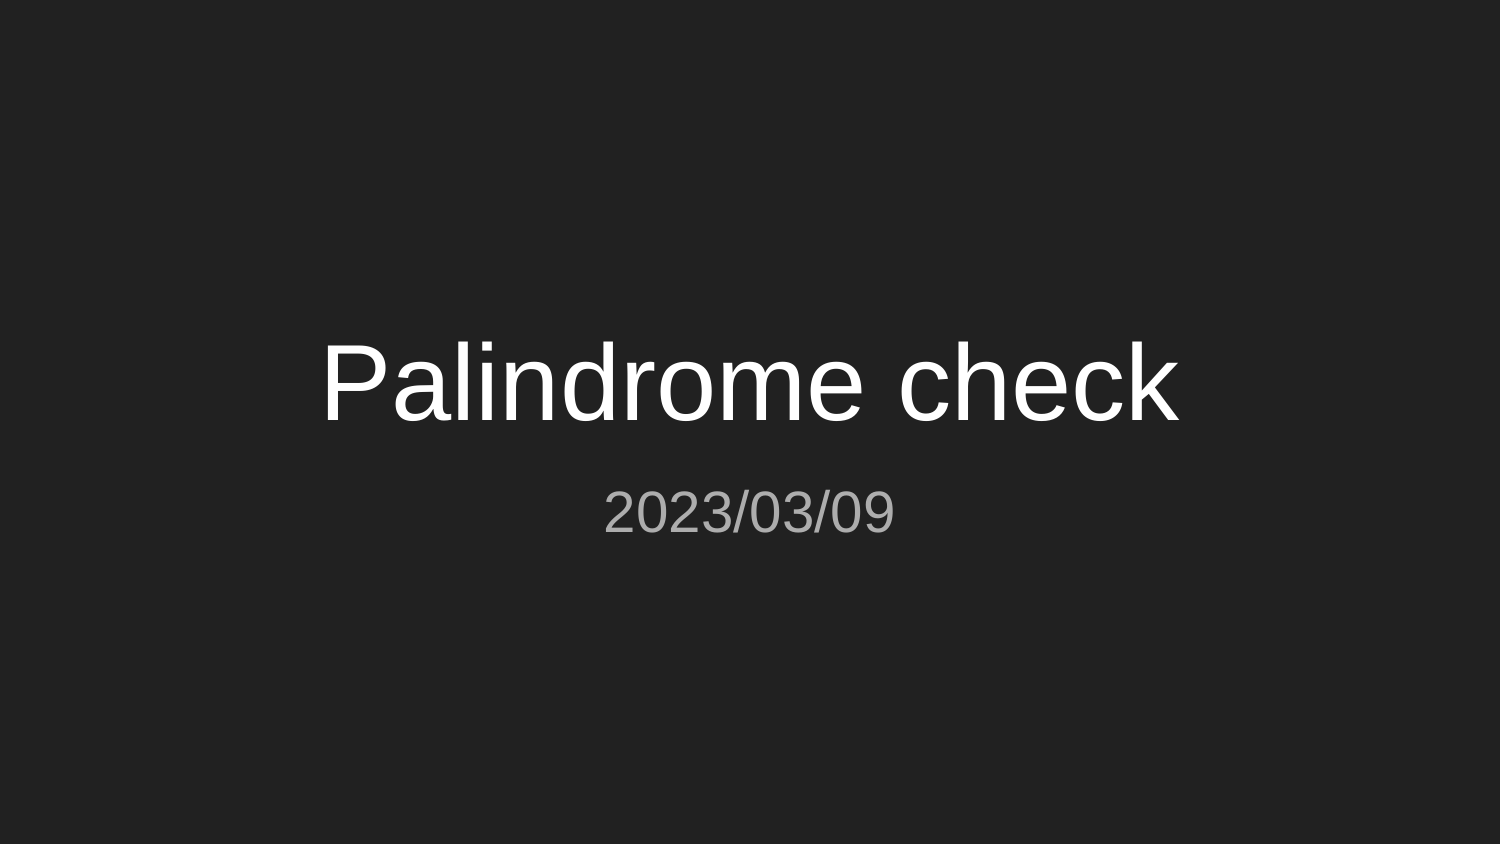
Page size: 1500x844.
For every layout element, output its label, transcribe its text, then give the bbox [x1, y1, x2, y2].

title Palindrome check [51, 122, 1449, 459]
subtitle 2023/03/09 [51, 464, 1449, 595]
